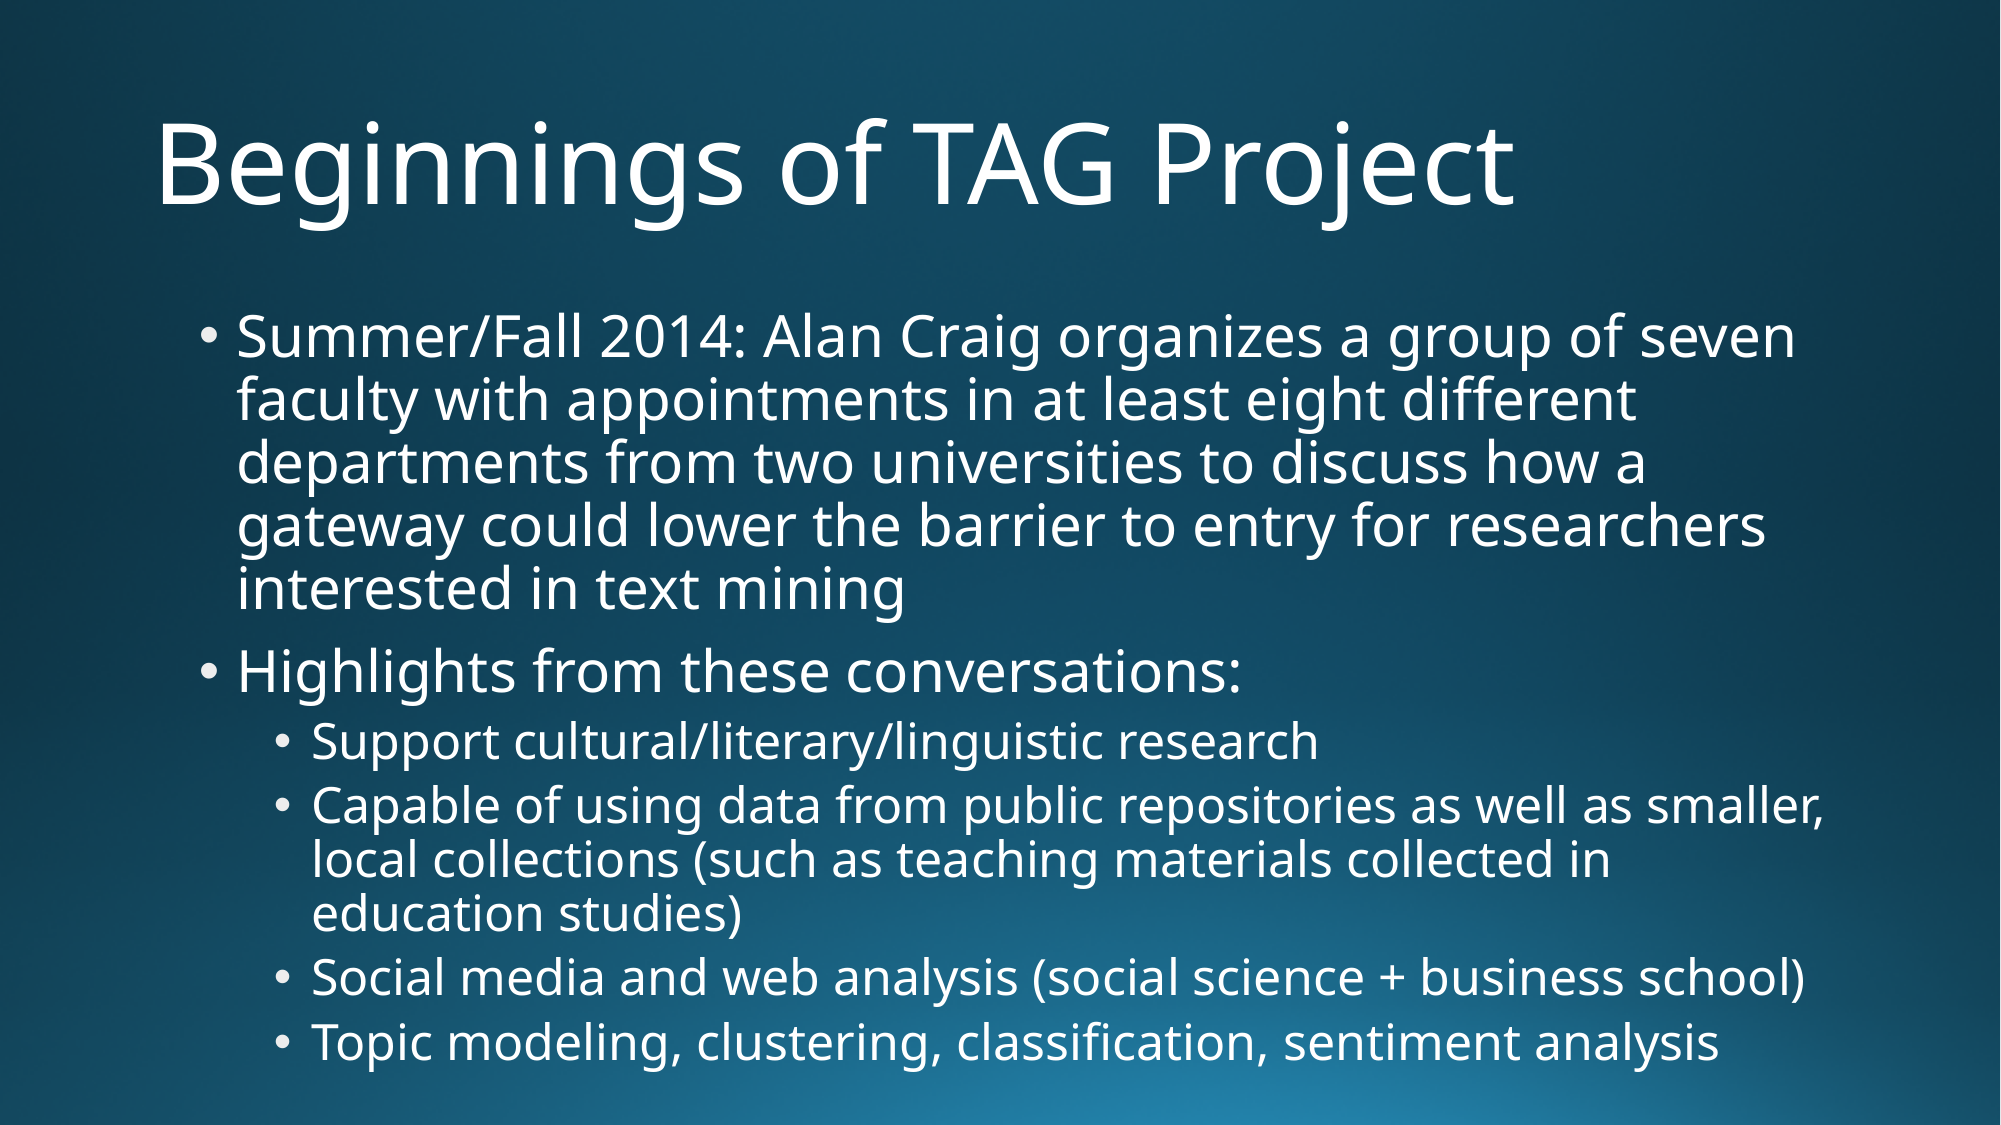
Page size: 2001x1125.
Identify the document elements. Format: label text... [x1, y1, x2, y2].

list Summer/Fall 2014: Alan Craig organizes a group of seven faculty with appointments in at least eight different departments from two universities to discuss how a gateway could lower the barrier to entry for researchers interested in text mining Highlights from these conversations: Support cultural/literary/linguistic research Capable of using data from public repositories as well as smaller, local collections (such as teaching materials collected in education studies) Social media and web analysis (social science + business school) Topic modeling, clustering, classification, sentiment analysis [183, 299, 1863, 1014]
title Beginnings of TAG Project [137, 59, 1863, 278]
picture [0, 0, 2001, 1125]
